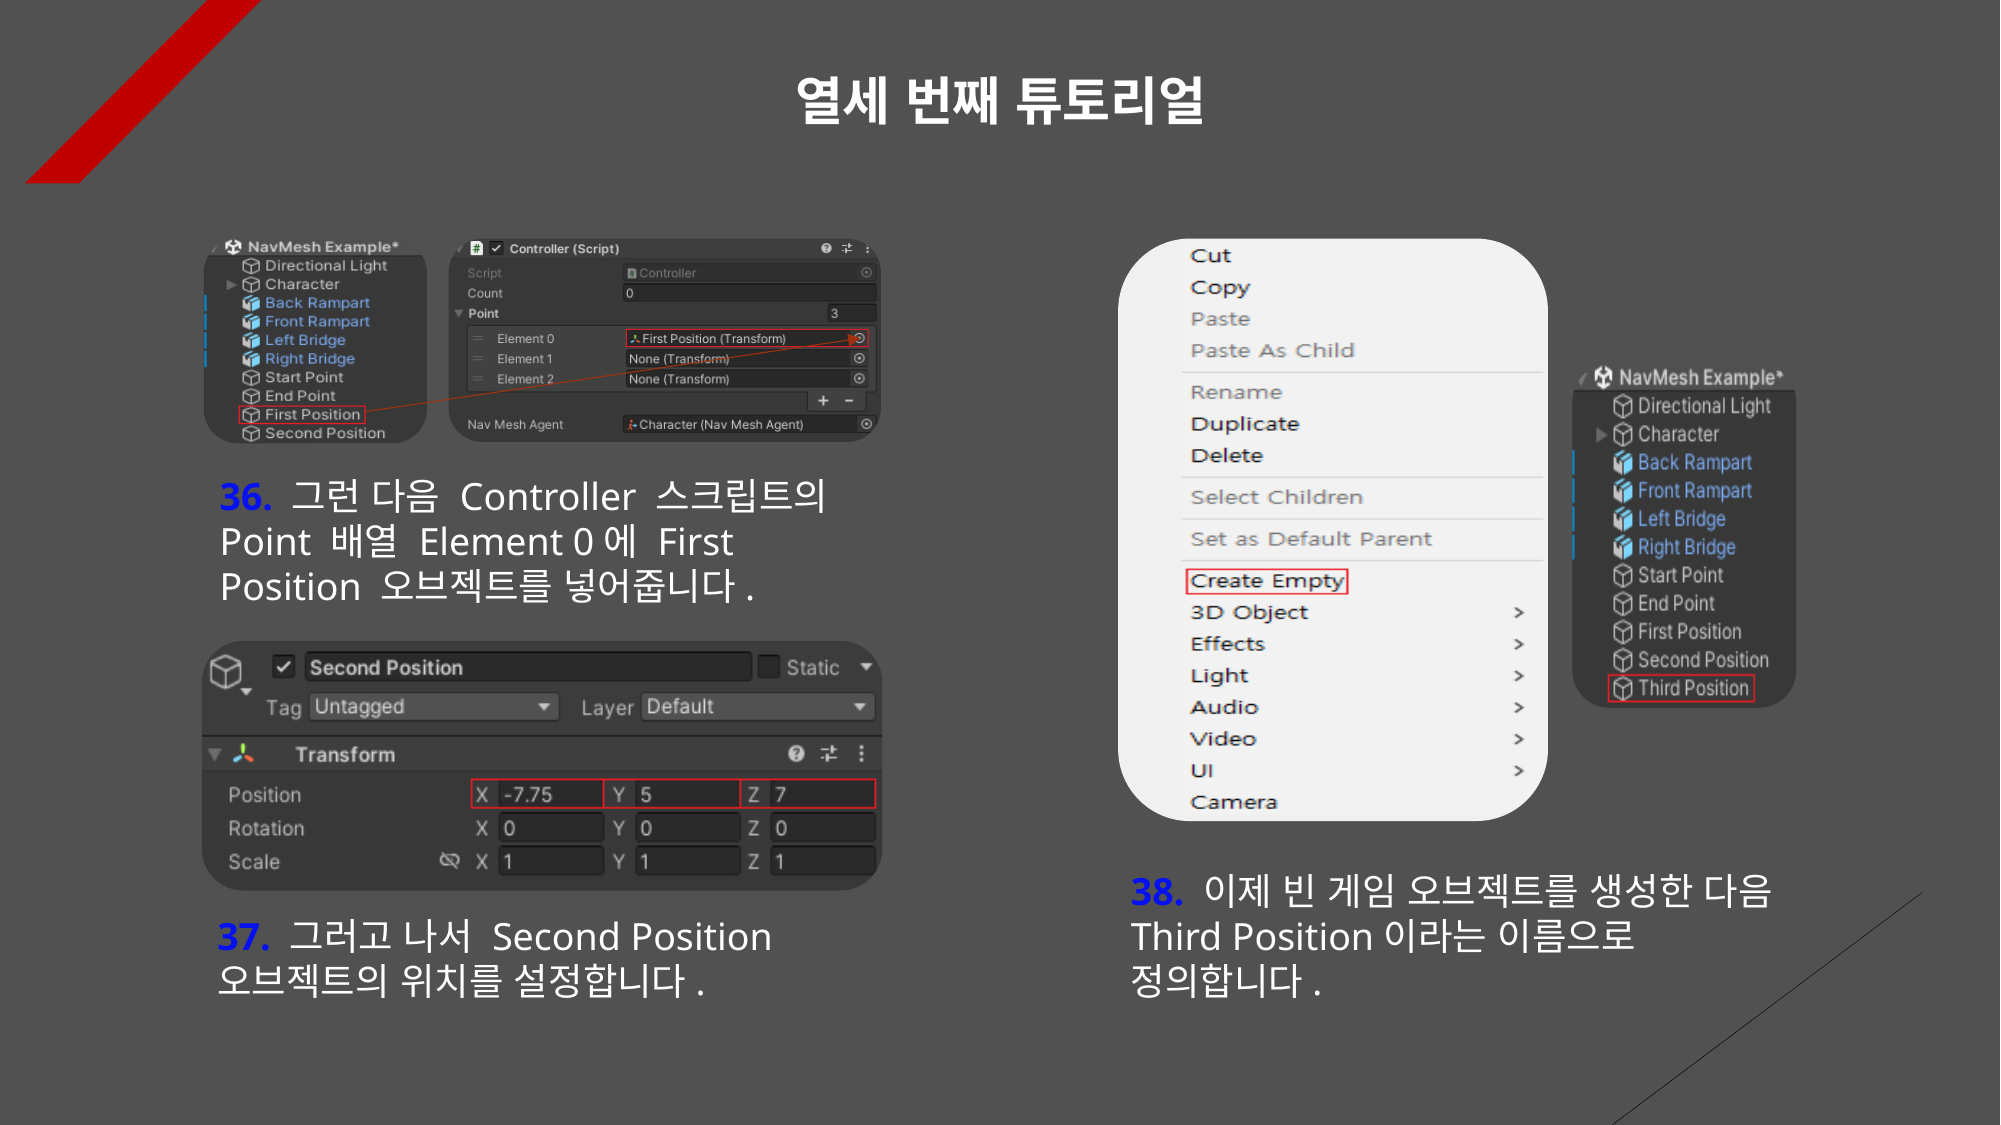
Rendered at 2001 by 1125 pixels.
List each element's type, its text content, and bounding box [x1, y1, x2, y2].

picture [203, 238, 427, 444]
picture [1118, 238, 1548, 822]
text_box 열세 번째 튜토리얼 [748, 60, 1253, 139]
picture [448, 238, 881, 442]
text_box 38. 이제 빈 게임 오브젝트를 생성한 다음 Third Position이라는 이름으로 정의합니다. [1116, 860, 1798, 1011]
text_box 37. 그러고 나서 Second Position 오브젝트의 위치를 설정합니다. [202, 905, 881, 1011]
picture [1572, 364, 1797, 708]
picture [201, 640, 883, 891]
text_box 36. 그런 다음 Controller 스크립트의 Point 배열 Element 0에 First Position 오브젝트를 넣어줍니다. [204, 465, 881, 616]
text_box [364, 338, 861, 412]
